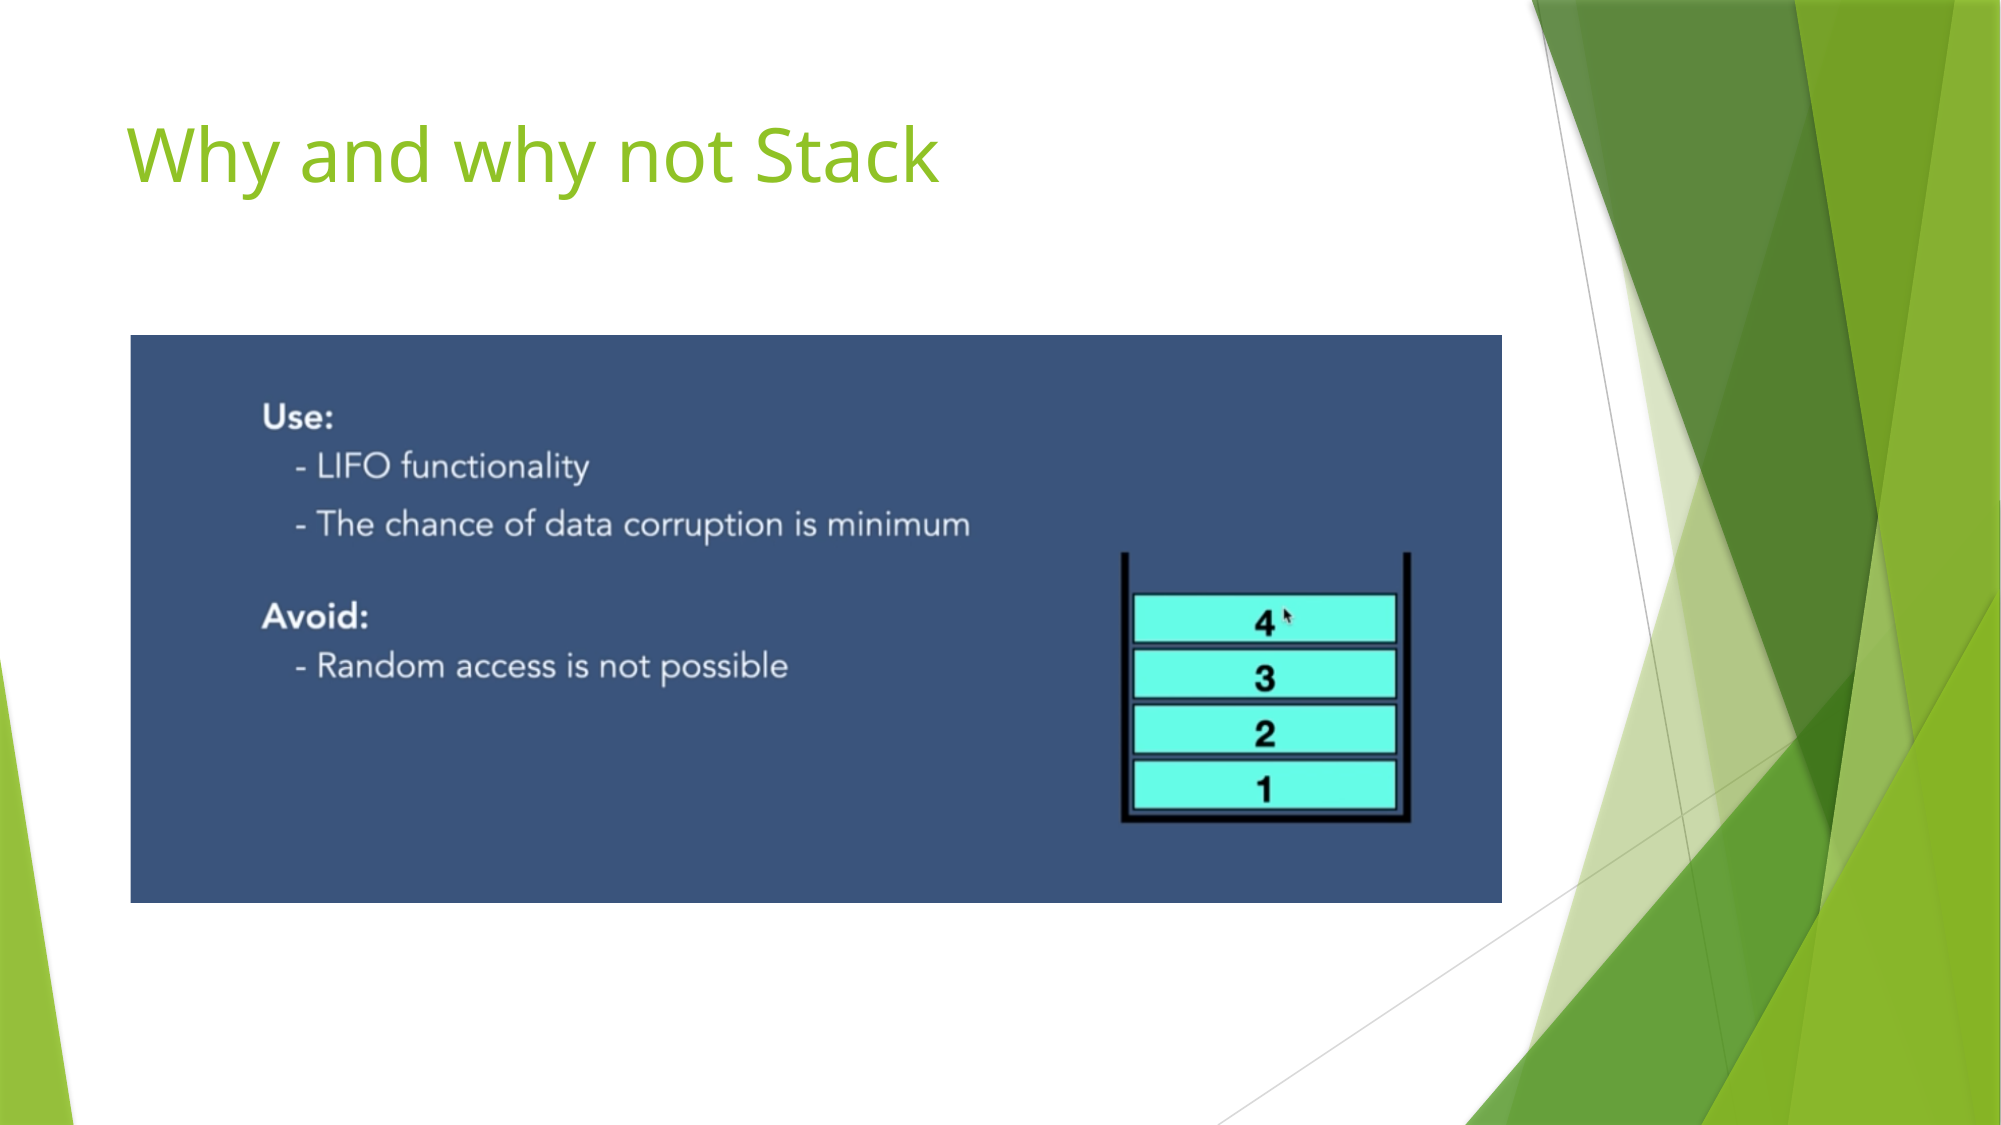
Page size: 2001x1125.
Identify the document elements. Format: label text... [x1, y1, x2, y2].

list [130, 334, 1503, 904]
title Why and why not Stack [111, 99, 1522, 317]
